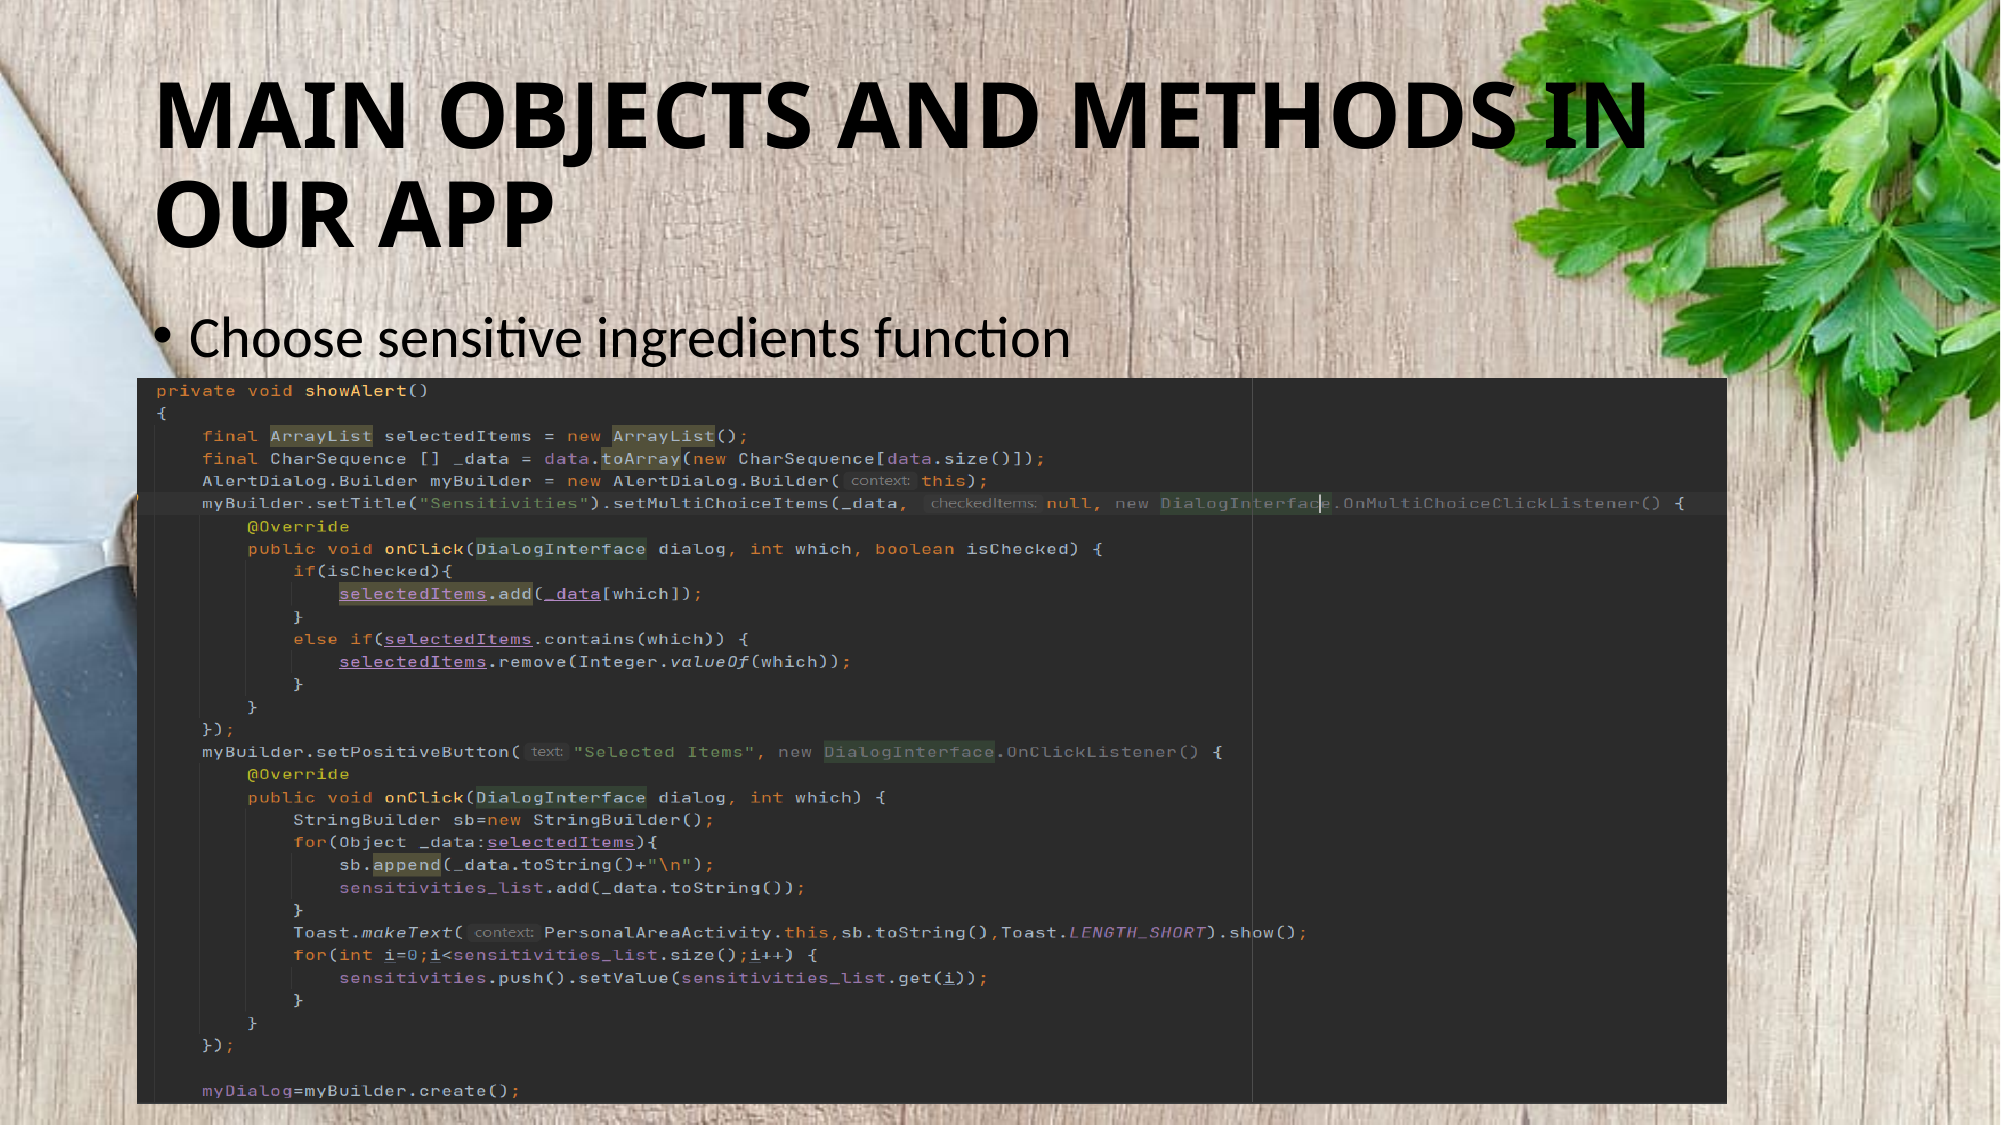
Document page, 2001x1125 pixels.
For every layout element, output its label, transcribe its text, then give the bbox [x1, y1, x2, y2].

title MAIN OBJECTS AND METHODS IN OUR APP [137, 59, 1863, 278]
picture [0, 0, 2001, 1125]
list Choose sensitive ingredients function [137, 299, 1863, 1014]
